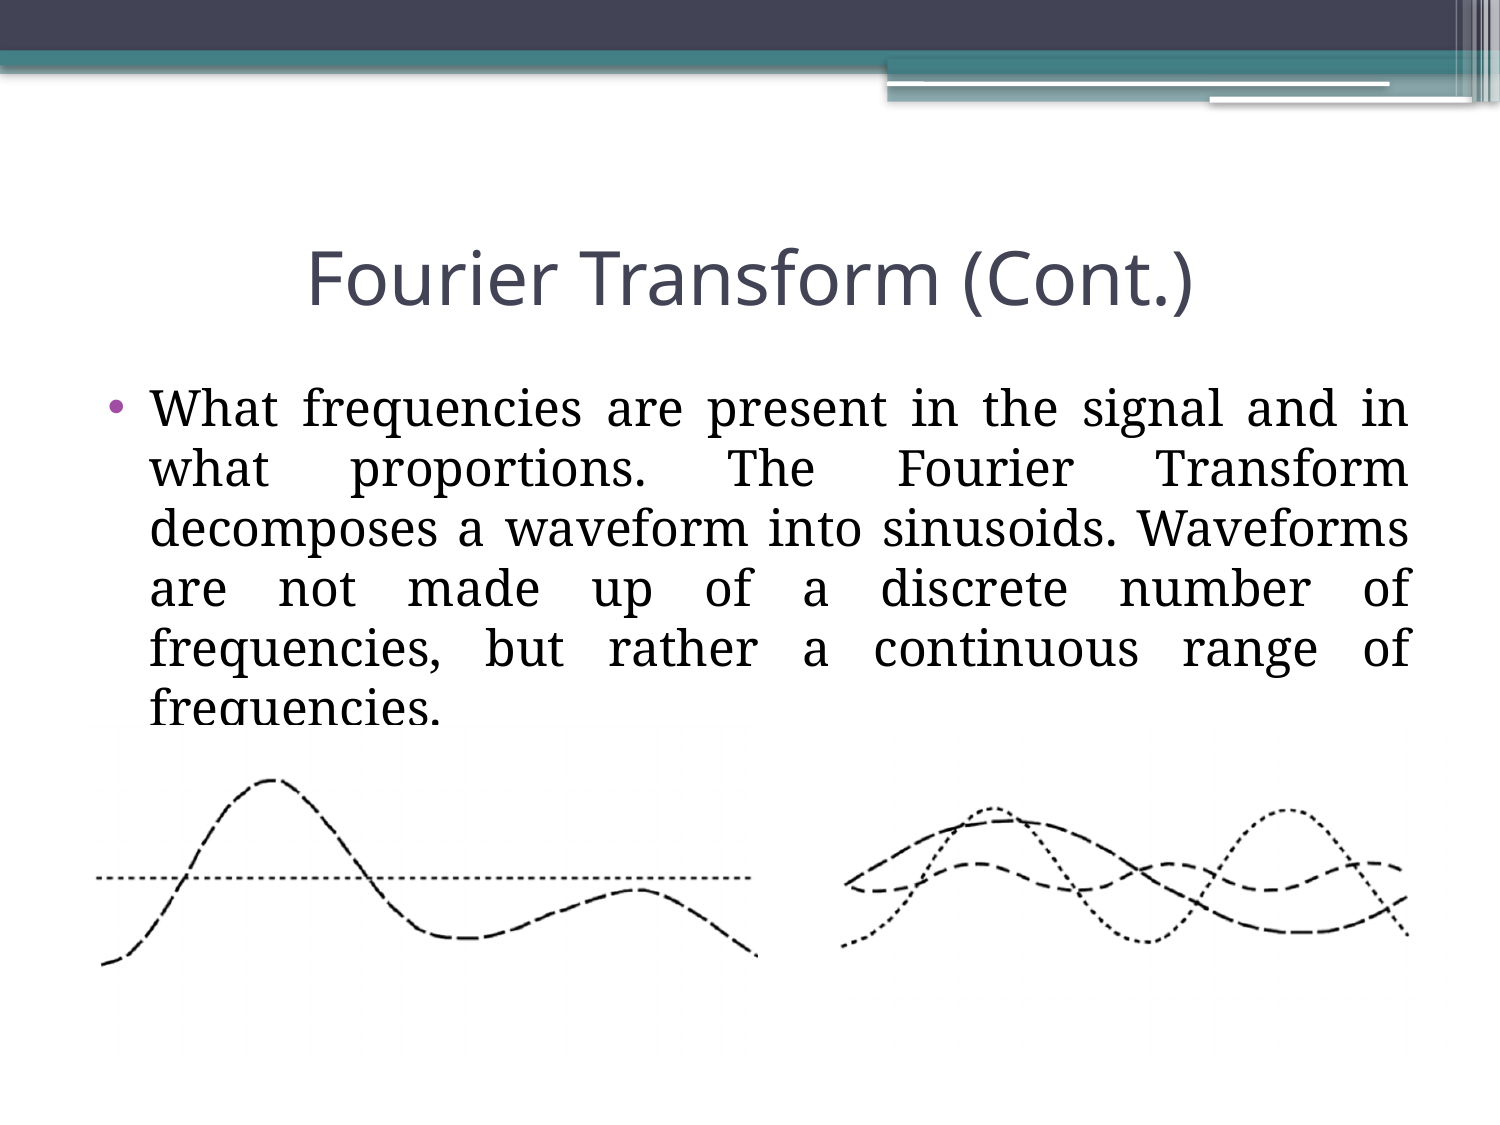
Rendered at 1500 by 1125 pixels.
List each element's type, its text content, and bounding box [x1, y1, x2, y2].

title Fourier Transform (Cont.) [75, 187, 1425, 363]
picture [87, 724, 759, 1063]
list What frequencies are present in the signal and in what proportions. The Fourier Transform decomposes a waveform into sinusoids. Waveforms are not made up of a discrete number of frequencies, but rather a continuous range of frequencies. [75, 368, 1425, 1079]
picture [837, 724, 1451, 1063]
